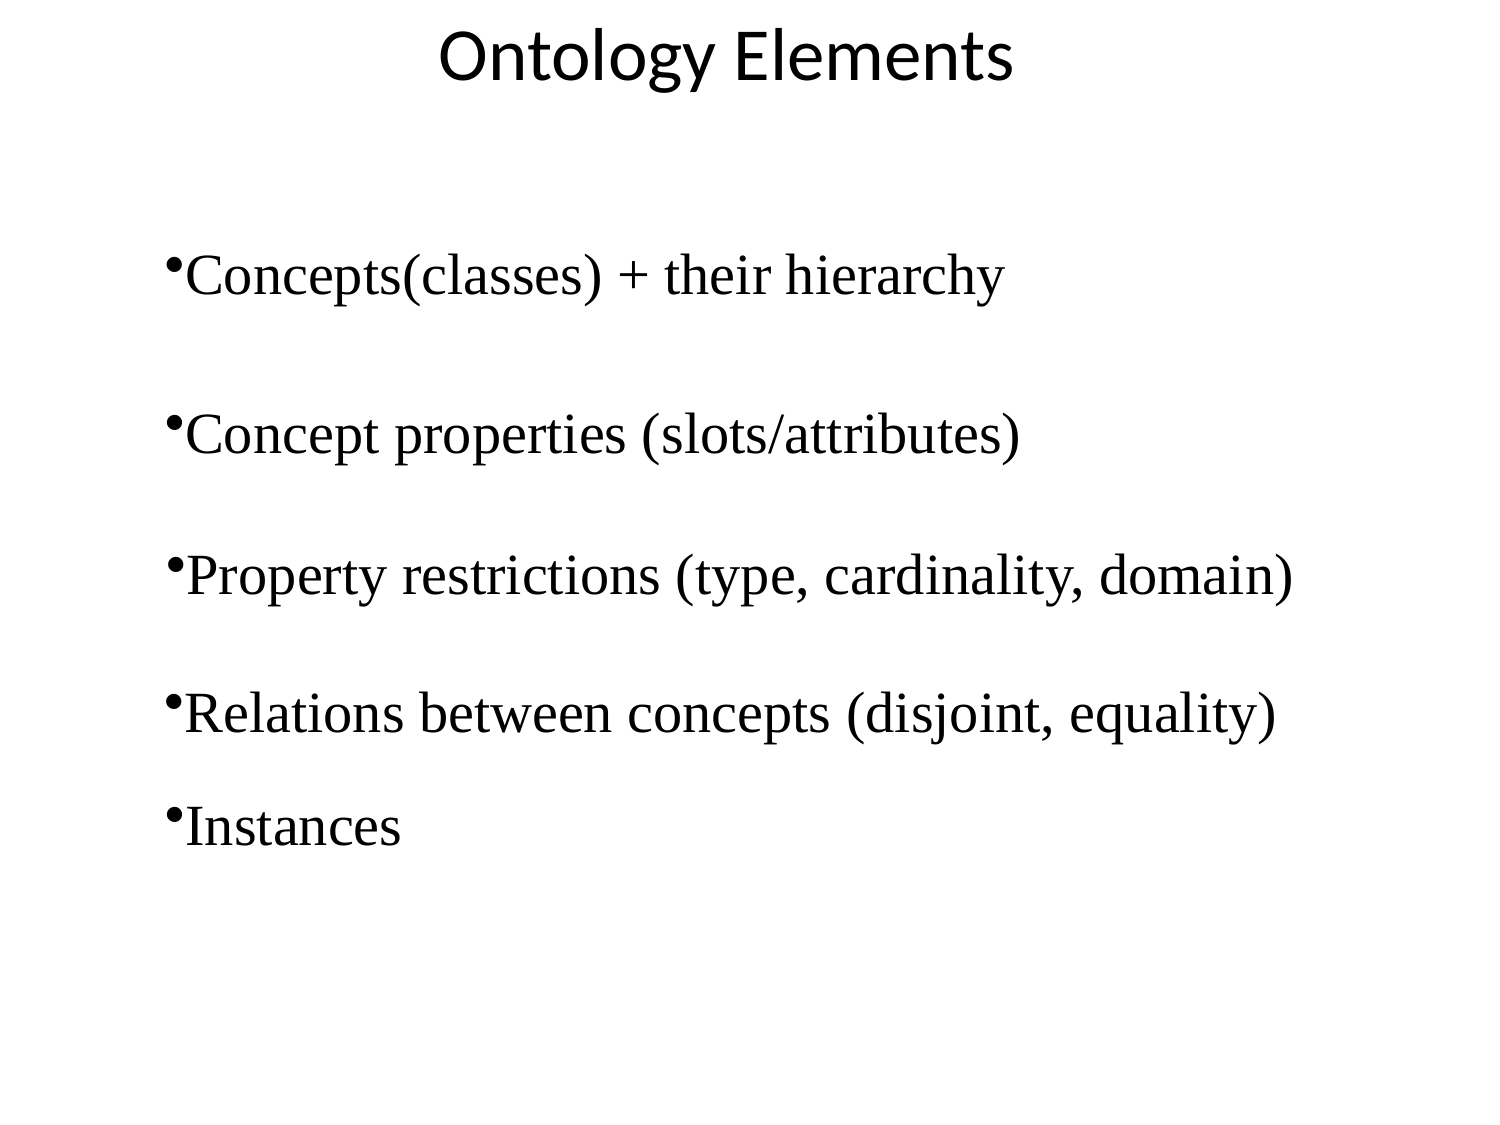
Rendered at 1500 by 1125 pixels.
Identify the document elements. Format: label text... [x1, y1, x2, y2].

text_box Instances [150, 779, 418, 864]
text_box Concept properties (slots/attributes) [149, 387, 1113, 473]
text_box Relations between concepts (disjoint, equality) [149, 666, 1293, 752]
text_box Ontology Elements [423, 0, 1031, 103]
text_box Concepts(classes) + their hierarchy [149, 229, 1022, 314]
text_box Property restrictions (type, cardinality, domain) [151, 529, 1310, 614]
